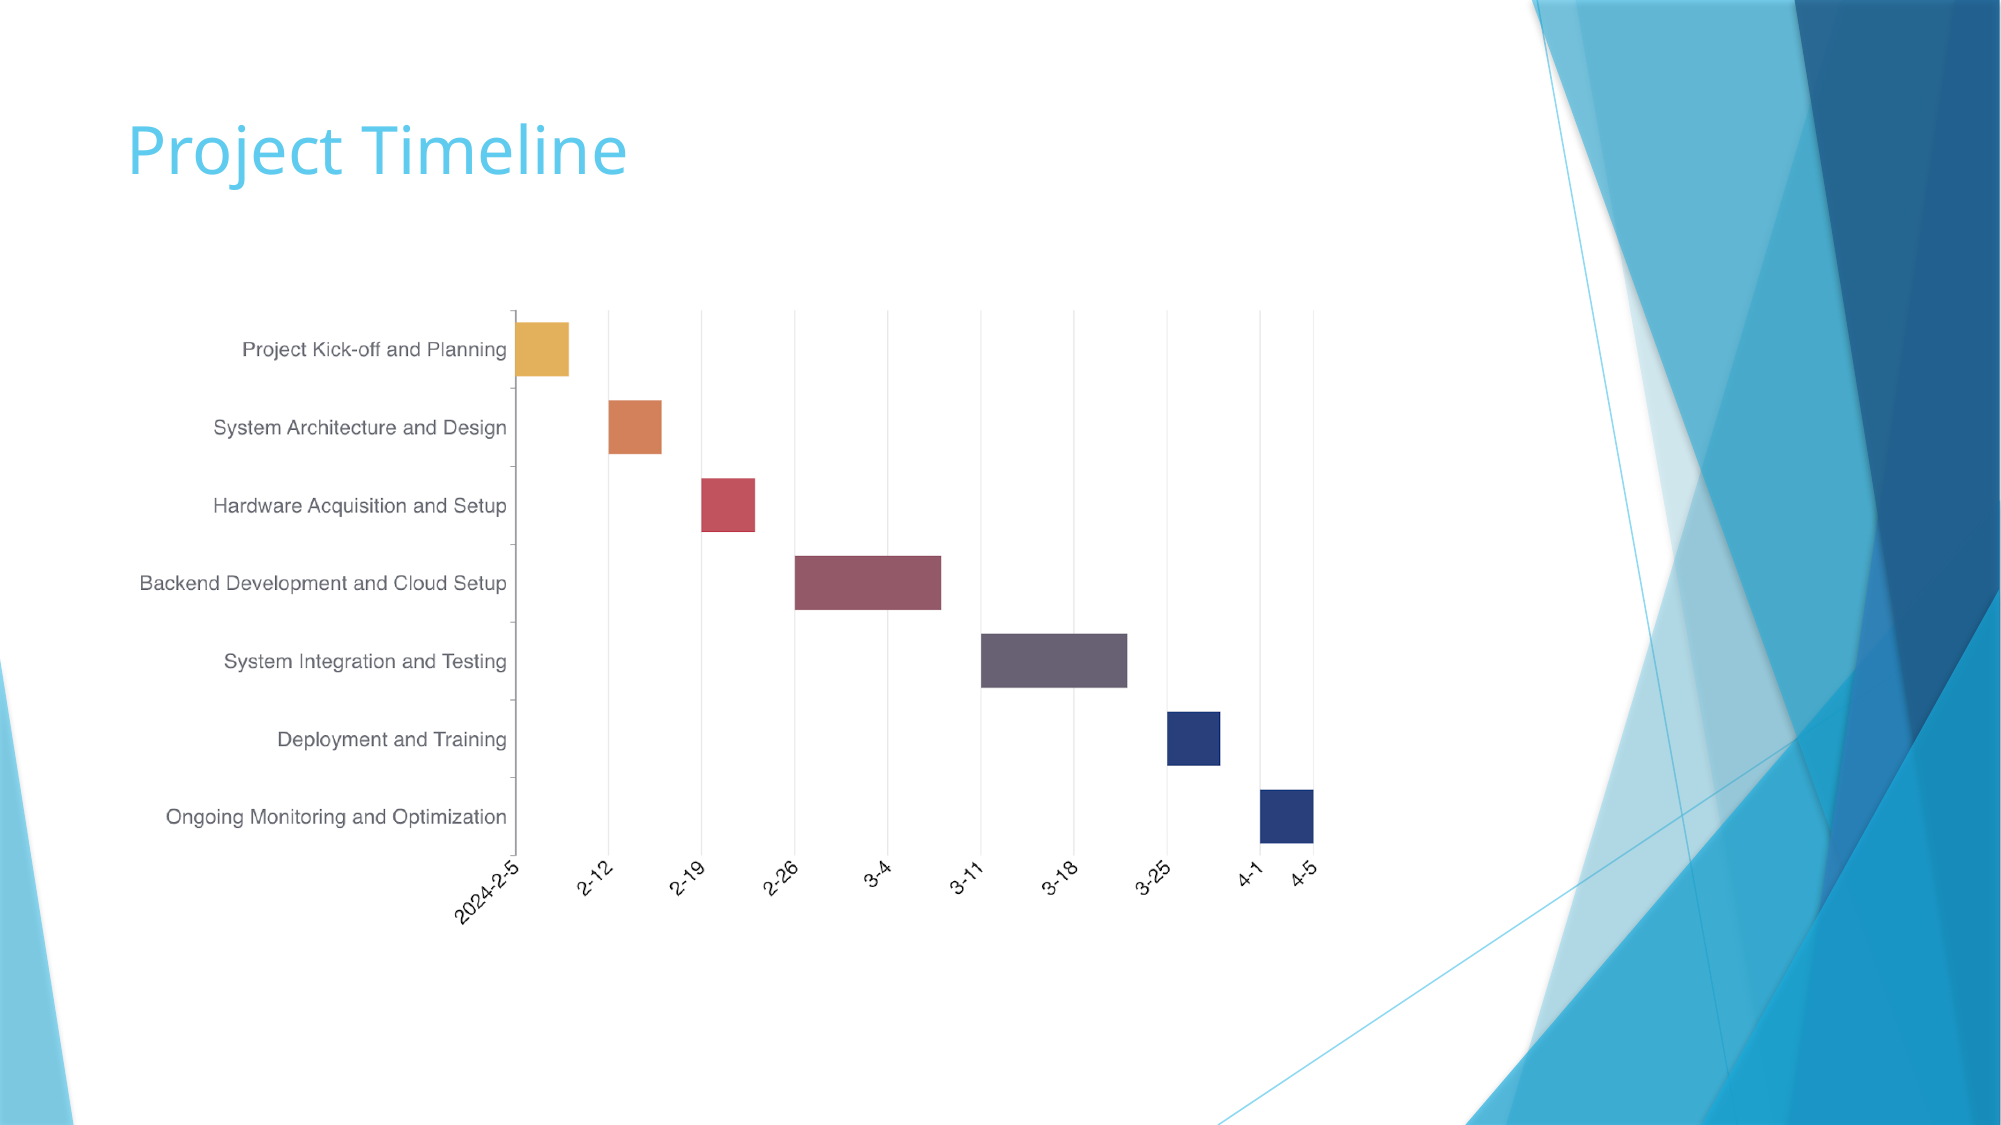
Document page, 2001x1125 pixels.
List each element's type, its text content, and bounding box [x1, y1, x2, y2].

title Project Timeline [111, 99, 1522, 223]
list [110, 306, 1423, 945]
